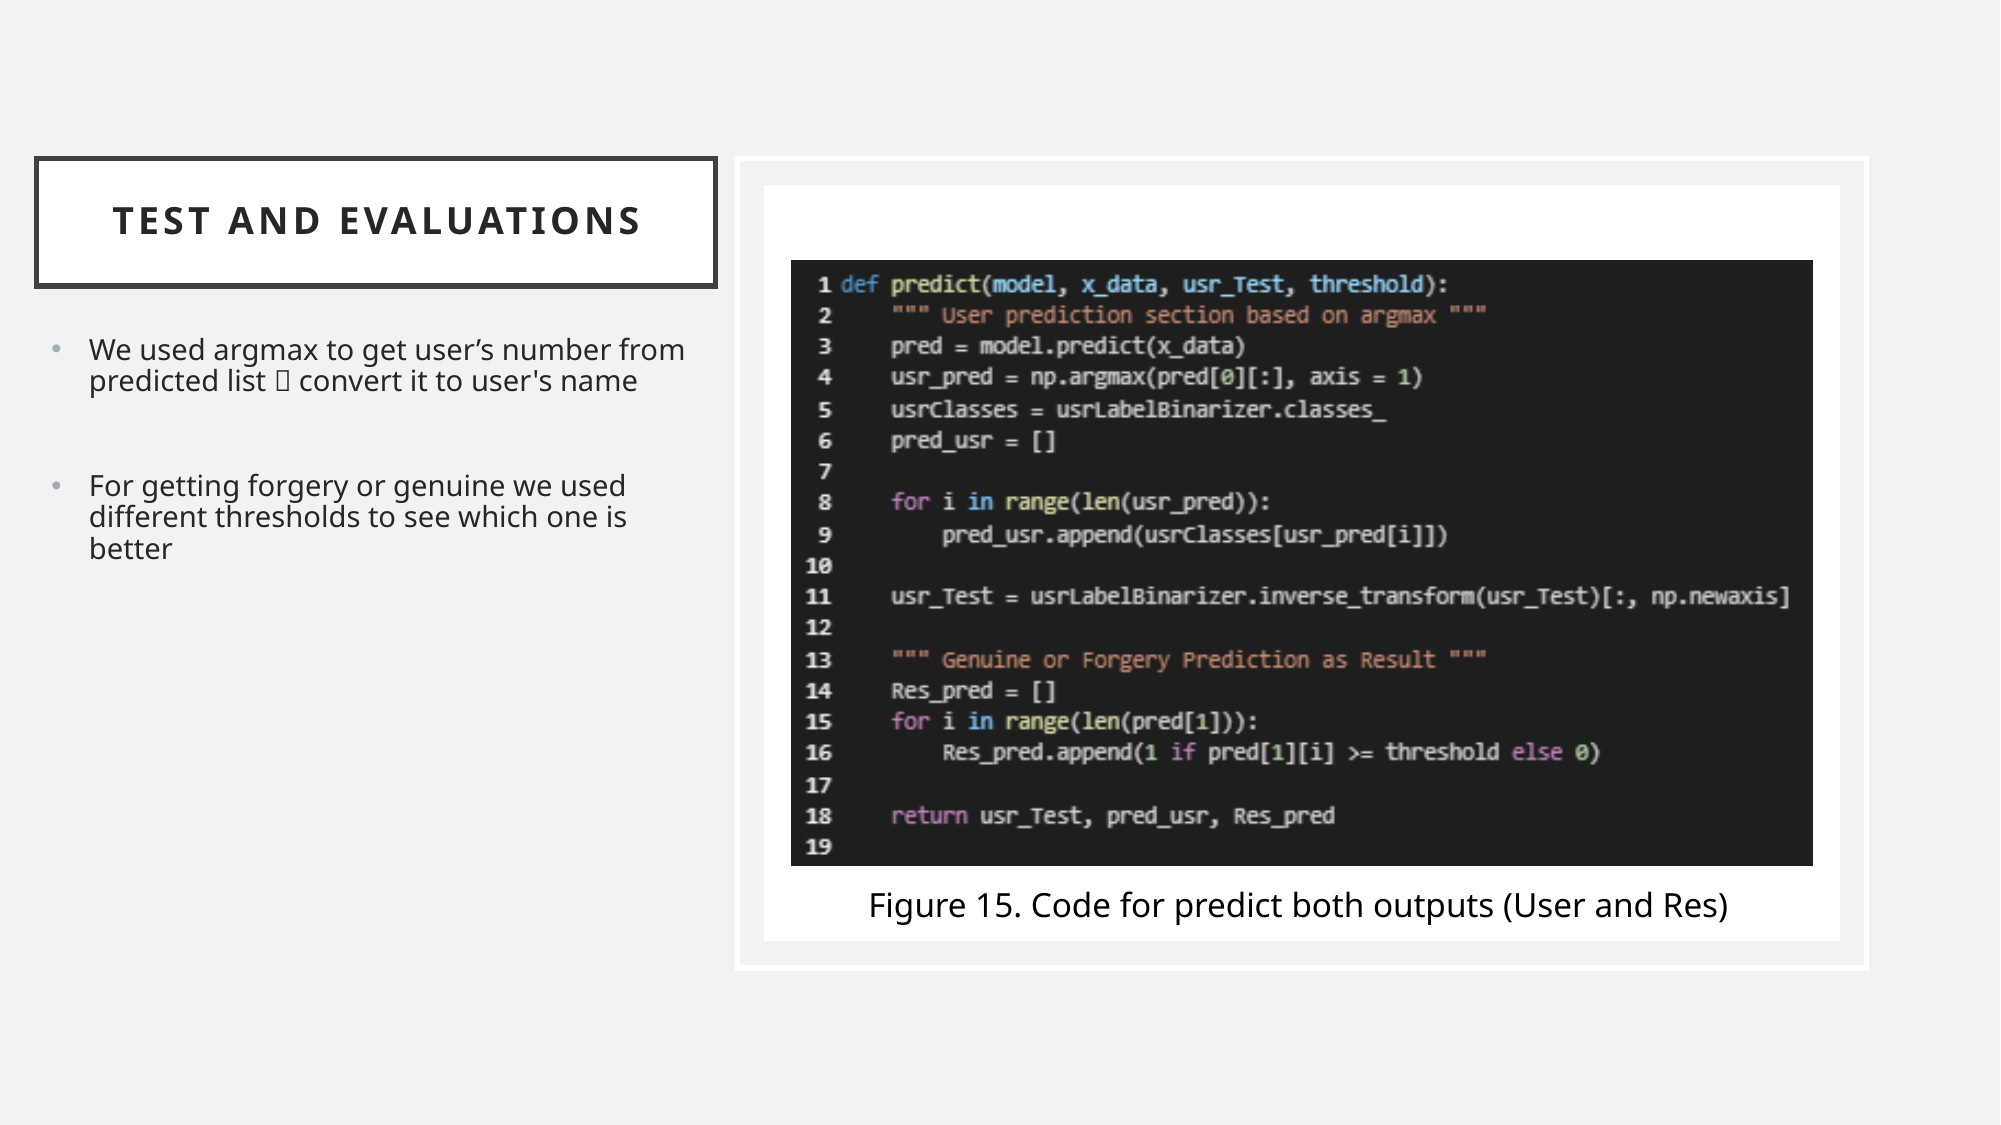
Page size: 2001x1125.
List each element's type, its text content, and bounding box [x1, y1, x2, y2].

text_box [763, 184, 1841, 942]
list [791, 260, 1813, 866]
list We used argmax to get user’s number from predicted list  convert it to user's name For getting forgery or genuine we used different thresholds to see which one is better [36, 327, 716, 969]
text_box [736, 157, 1868, 969]
text_box Figure 15. Code for predict both outputs (User and Res) [830, 876, 1769, 932]
title Test and Evaluations [34, 156, 718, 289]
